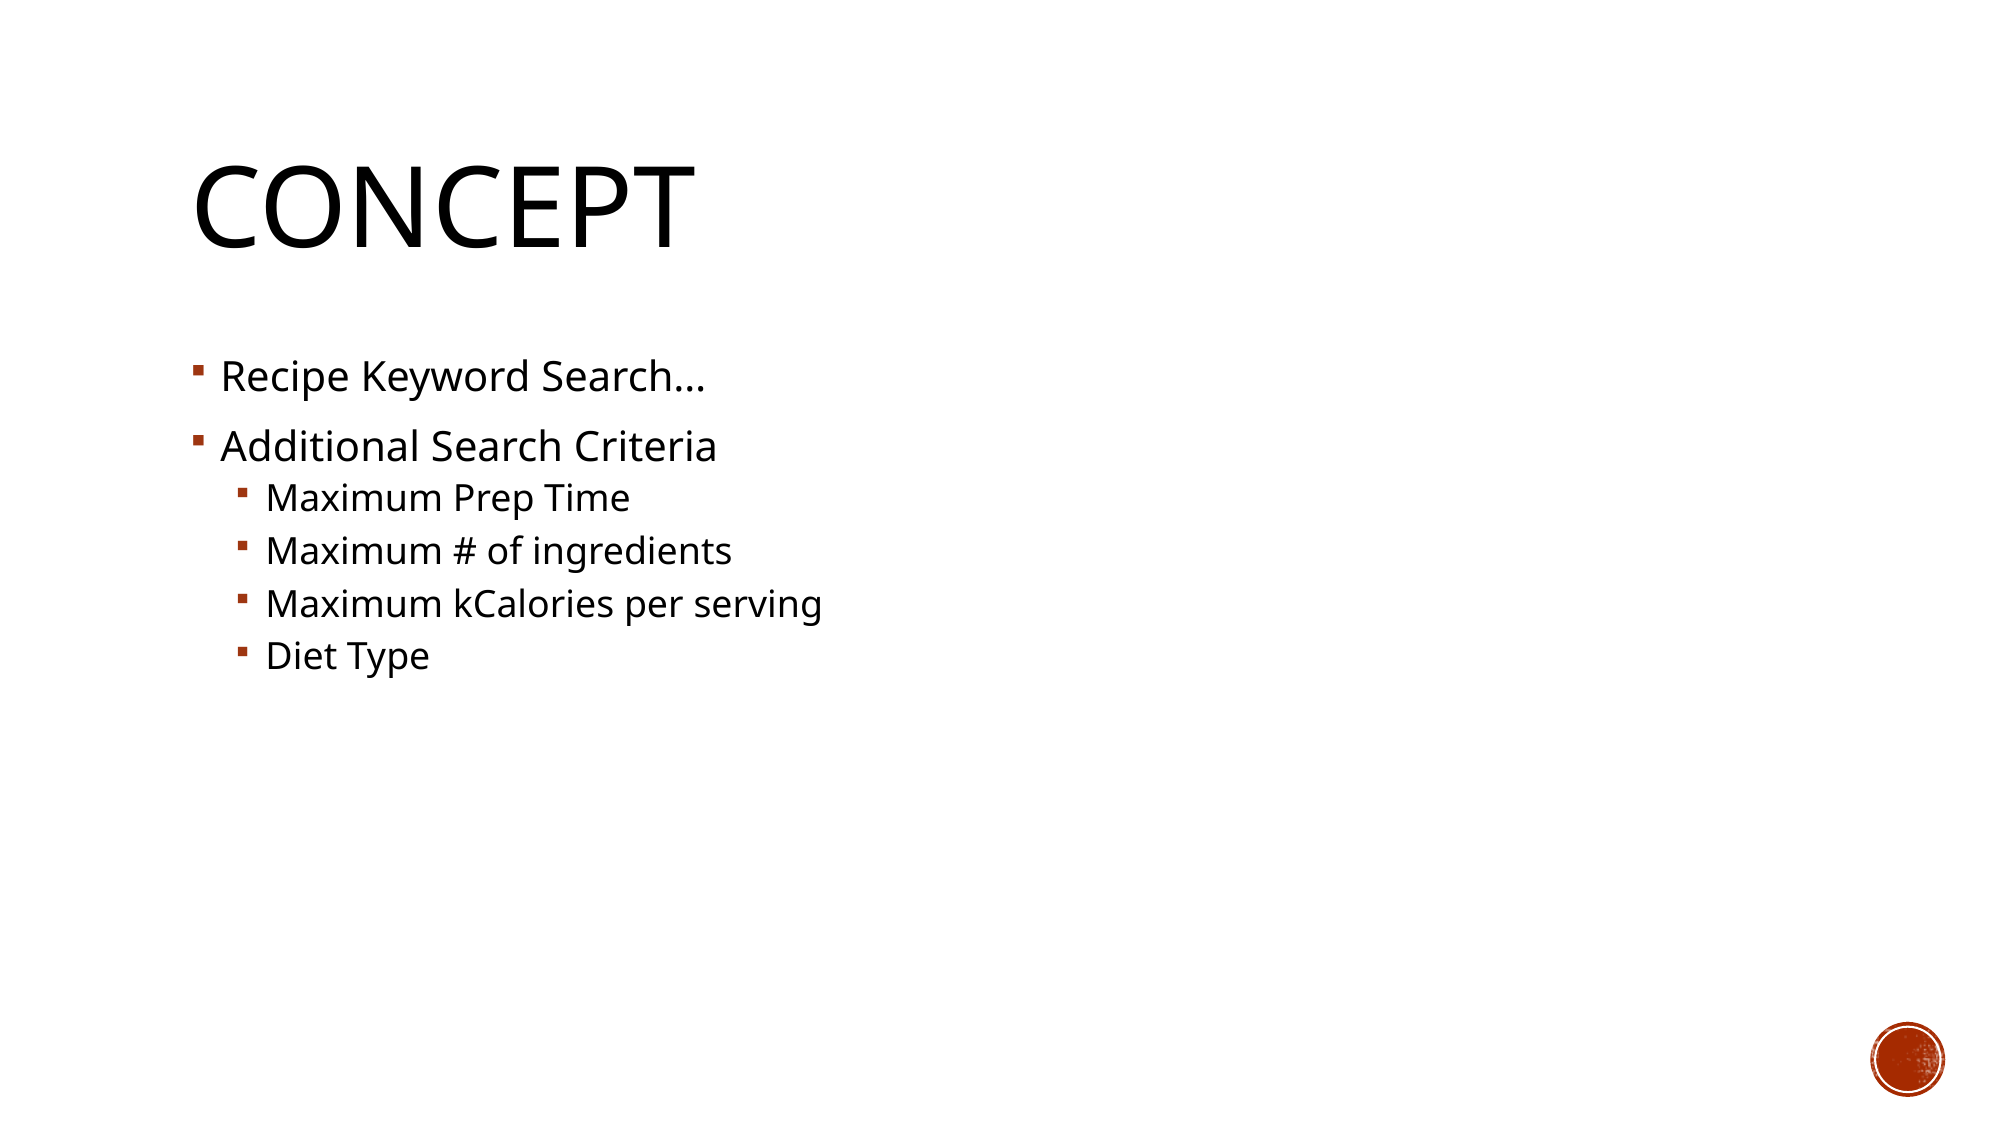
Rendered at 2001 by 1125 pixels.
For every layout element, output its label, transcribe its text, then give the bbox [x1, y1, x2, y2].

list Recipe Keyword Search… Additional Search Criteria Maximum Prep Time Maximum # of ingredients Maximum kCalories per serving Diet Type [175, 348, 1826, 1013]
title Concept [175, 79, 1826, 344]
